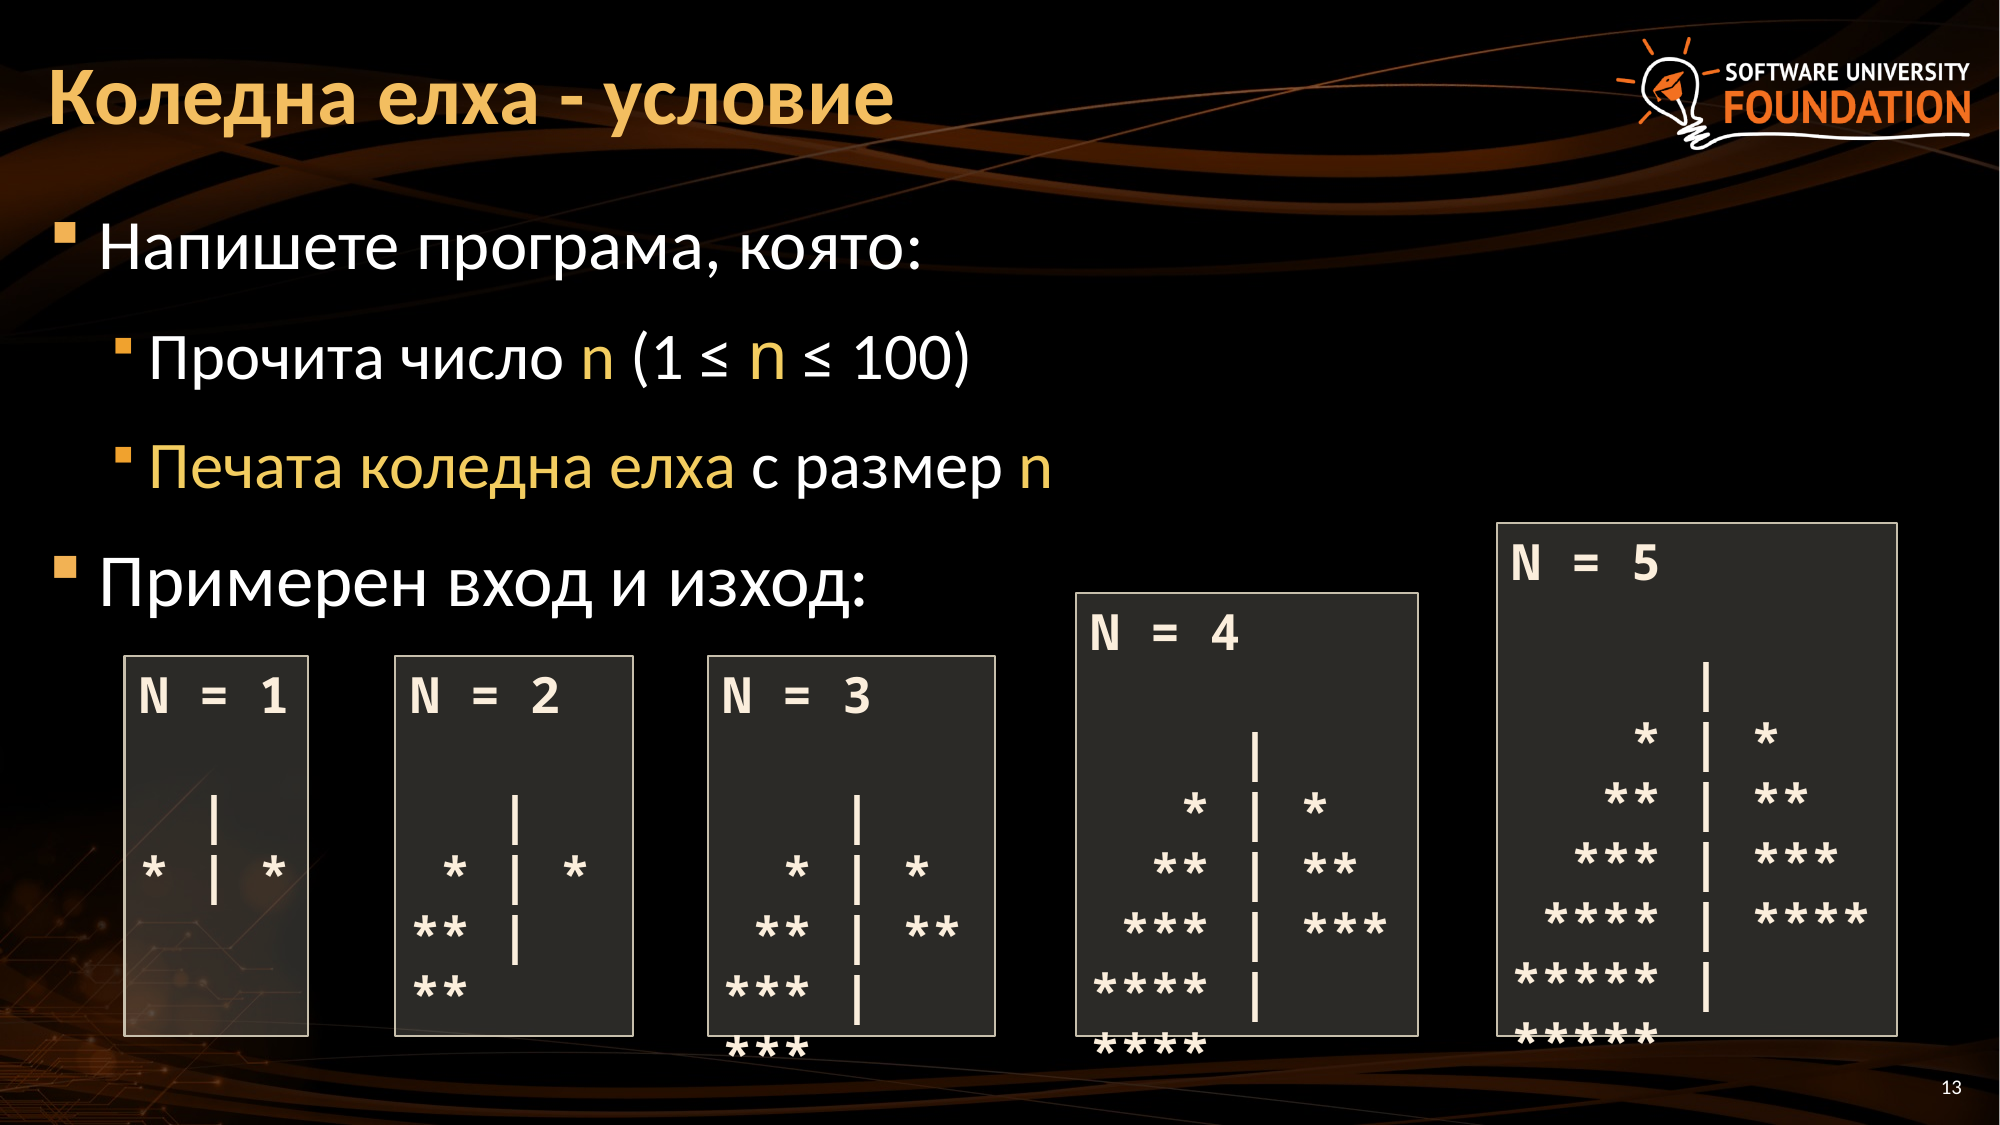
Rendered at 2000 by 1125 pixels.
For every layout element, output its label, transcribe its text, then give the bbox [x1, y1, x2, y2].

picture [0, 0, 2000, 1125]
text_box N = 1 | * | * [124, 655, 308, 1037]
list Напишете програма, която: Прочита число n (1 ≤ n ≤ 100) Печата коледна елха с размер n Примерен вход и изход: [31, 188, 1968, 1103]
text_box N = 2 | * | * ** | ** [395, 655, 633, 1037]
text_box N = 3 | * | * ** | ** *** | *** [707, 655, 996, 1037]
text_box N = 5 | * | * ** | ** *** | *** **** | **** ***** | ***** [1496, 522, 1898, 1037]
title Коледна елха - условие [30, 6, 1602, 189]
text_box N = 4 | * | * ** | ** *** | *** **** | **** [1075, 593, 1419, 1037]
